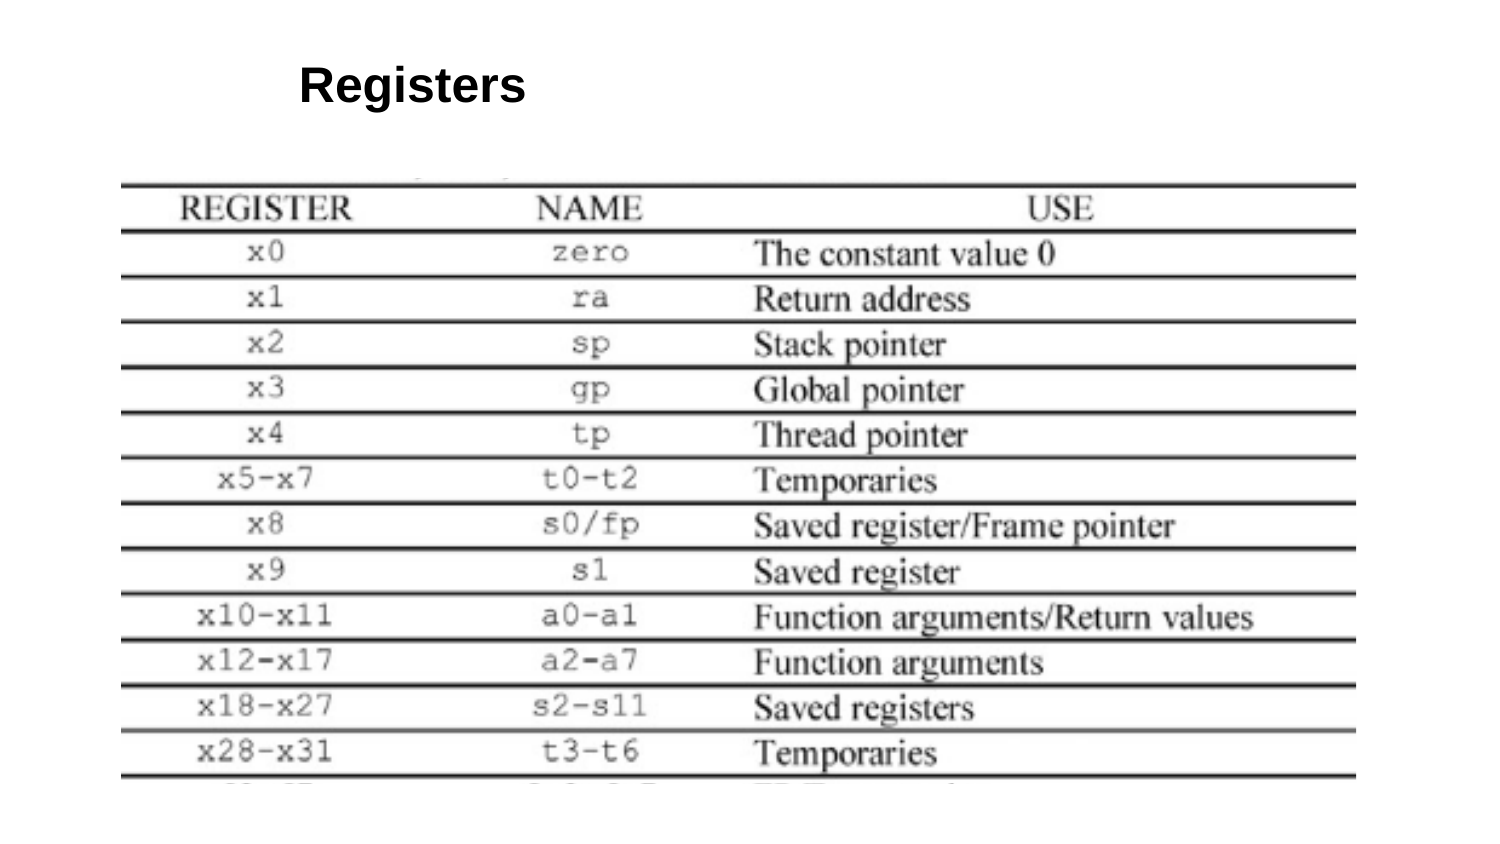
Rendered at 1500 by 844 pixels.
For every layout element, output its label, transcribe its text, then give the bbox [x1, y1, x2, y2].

text_box Registers [283, 37, 1332, 142]
picture [120, 177, 1357, 784]
